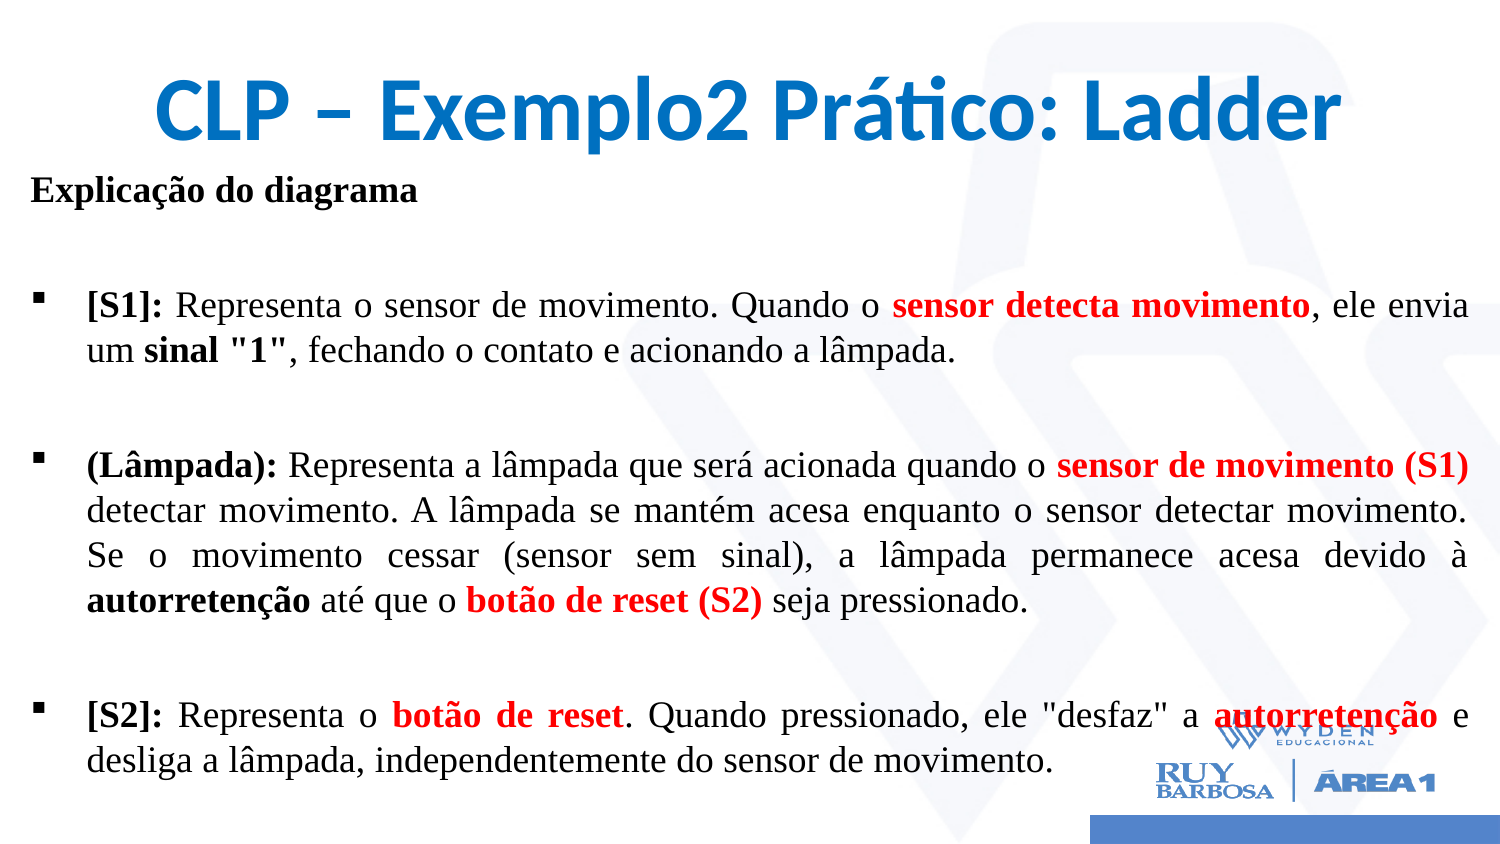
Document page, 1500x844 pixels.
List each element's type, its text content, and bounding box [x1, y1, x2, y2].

title CLP – Exemplo2 Prático: Ladder [74, 33, 1426, 156]
picture [0, 0, 1500, 844]
list Explicação do diagrama [S1]: Representa o sensor de movimento. Quando o sensor detecta movimento, ele envia um sinal "1", fechando o contato e acionando a lâmpada. (Lâmpada): Representa a lâmpada que será acionada quando o sensor de movimento (S1) detectar movimento. A lâmpada se mantém acesa enquanto o sensor detectar movimento. Se o movimento cessar (sensor sem sinal), a lâmpada permanece acesa devido à autorretenção até que o botão de reset (S2) seja pressionado. [S2]: Representa o botão de reset. Quando pressionado, ele "desfaz" a autorretenção e desliga a lâmpada, independentemente do sensor de movimento. [22, 156, 1478, 813]
